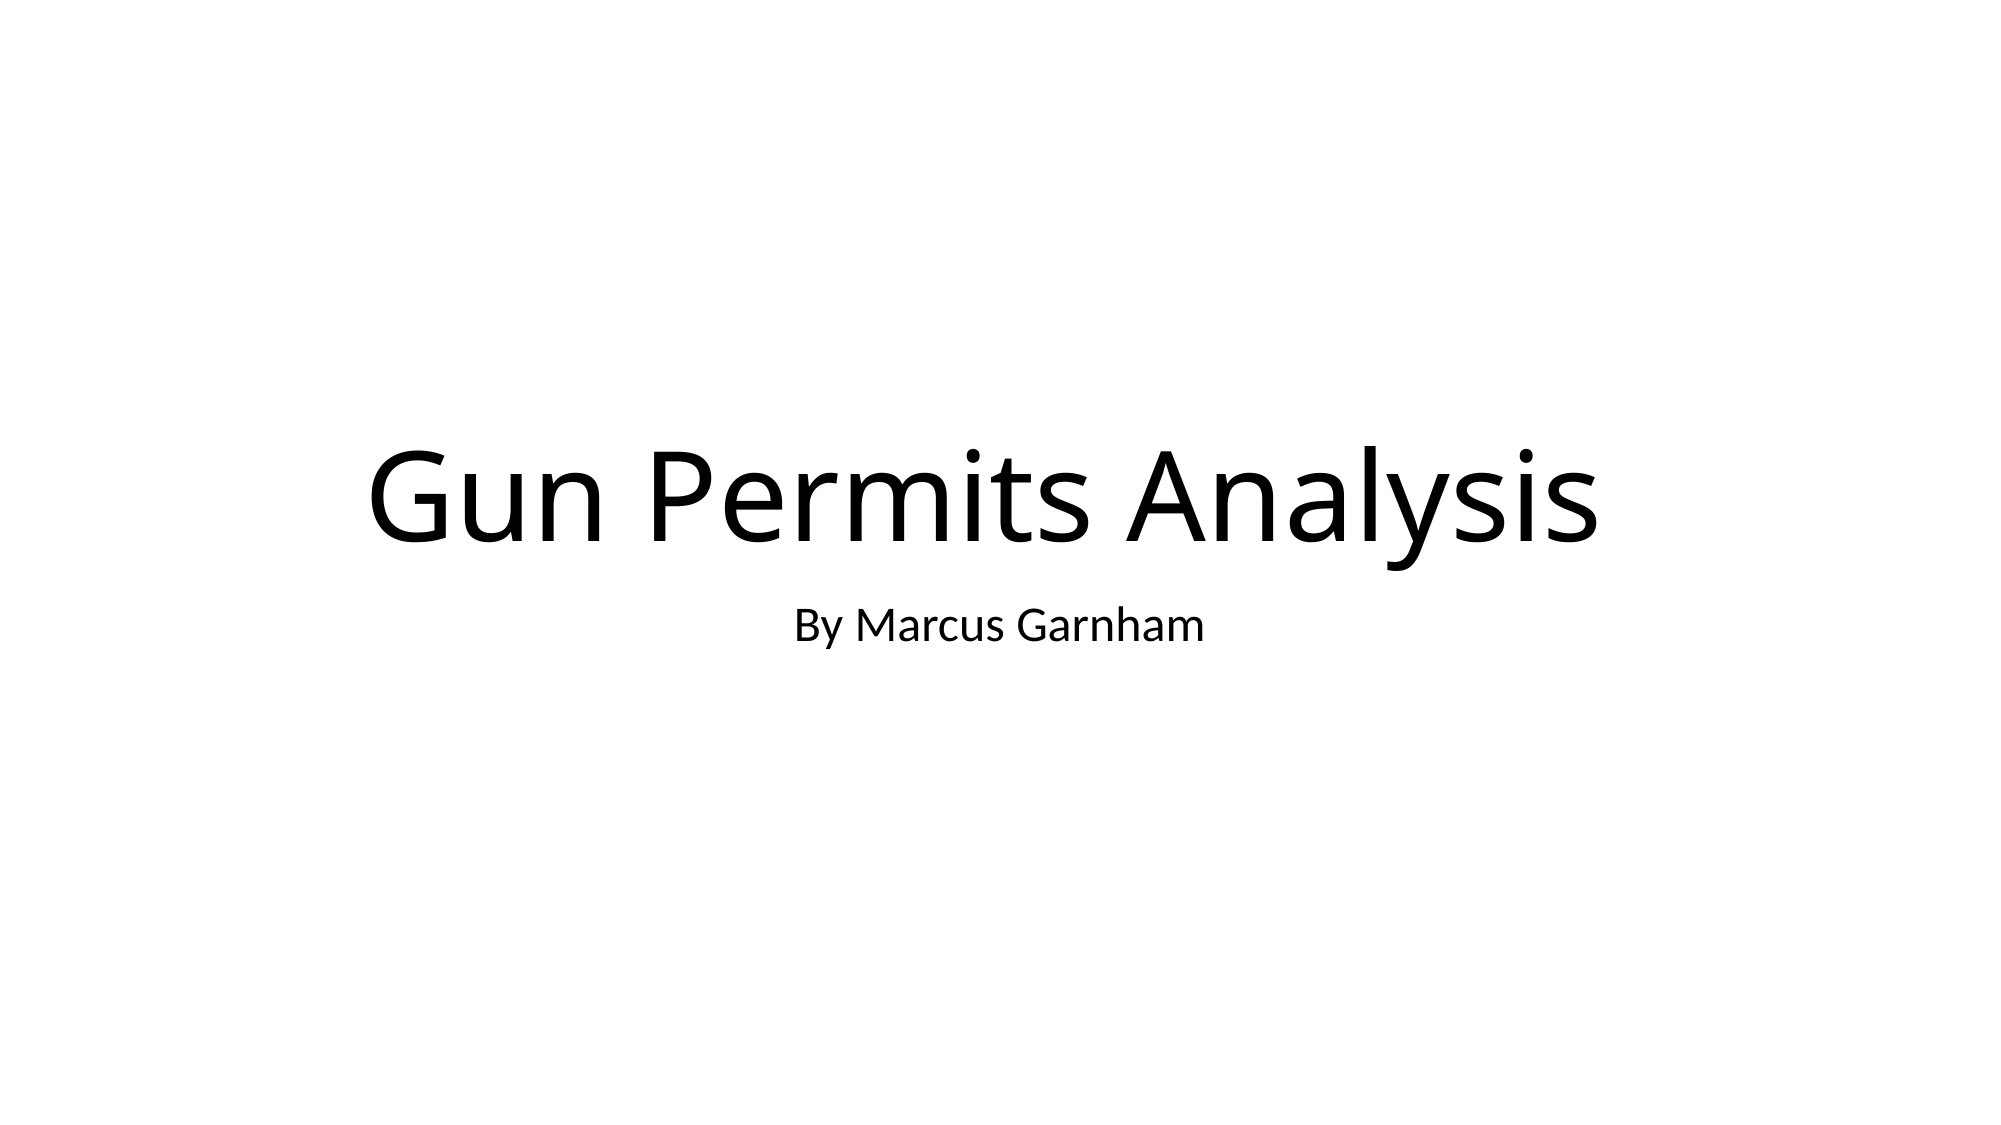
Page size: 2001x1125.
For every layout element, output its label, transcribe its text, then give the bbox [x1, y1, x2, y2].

title Gun Permits Analysis [249, 184, 1750, 576]
subtitle By Marcus Garnham [249, 590, 1750, 863]
